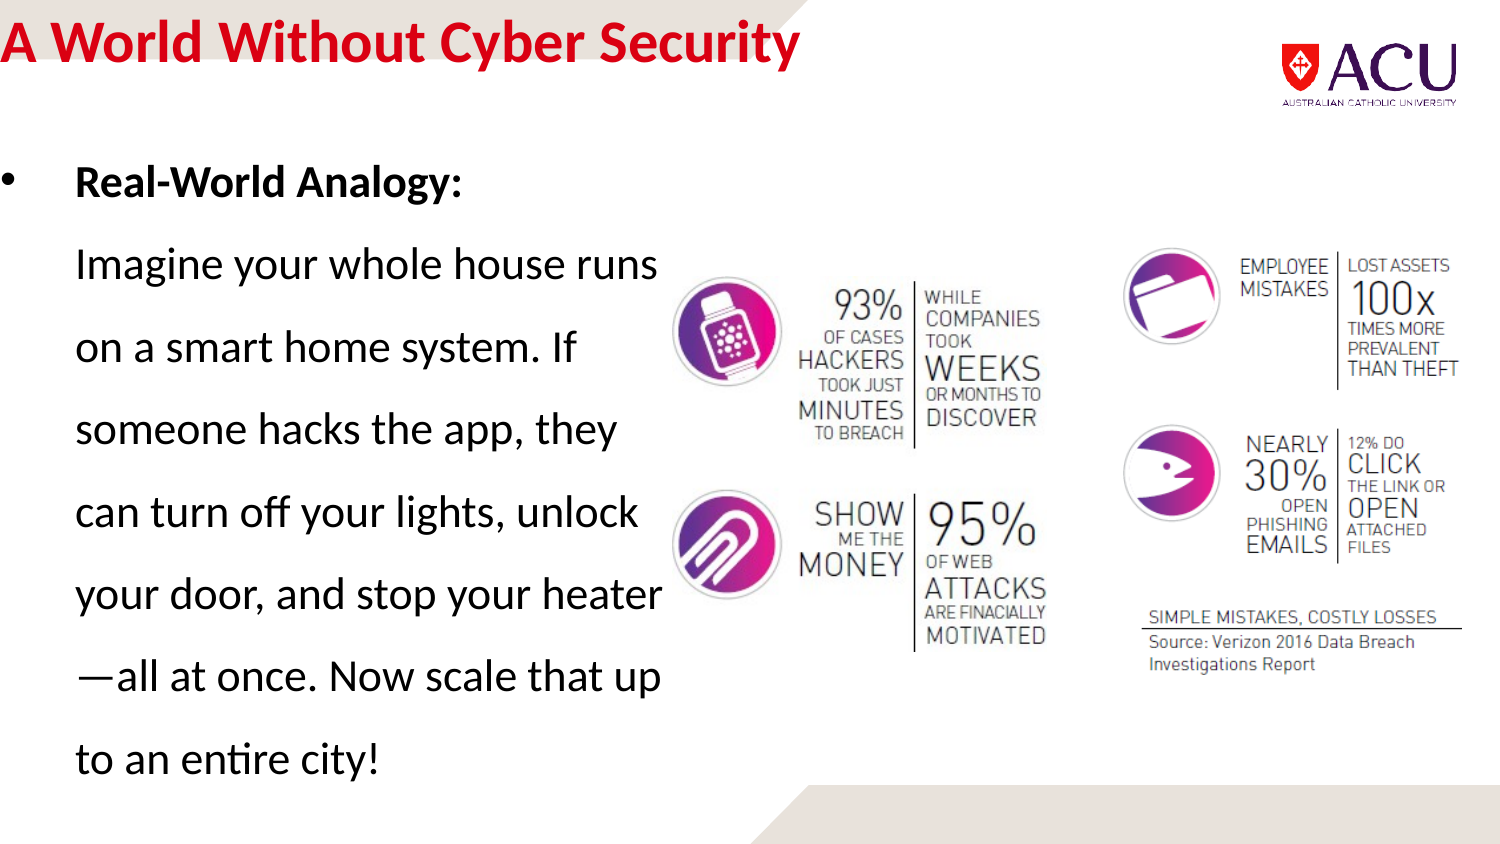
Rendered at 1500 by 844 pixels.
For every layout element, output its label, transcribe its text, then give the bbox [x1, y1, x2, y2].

text_box Real-World Analogy: Imagine your whole house runs on a smart home system. If someone hacks the app, they can turn off your lights, unlock your door, and stop your heater—all at once. Now scale that up to an entire city! [0, 121, 673, 784]
picture [1349, 43, 1456, 106]
picture [672, 276, 1047, 652]
picture [1123, 247, 1462, 675]
title A World Without Cyber Security [0, 0, 1349, 143]
